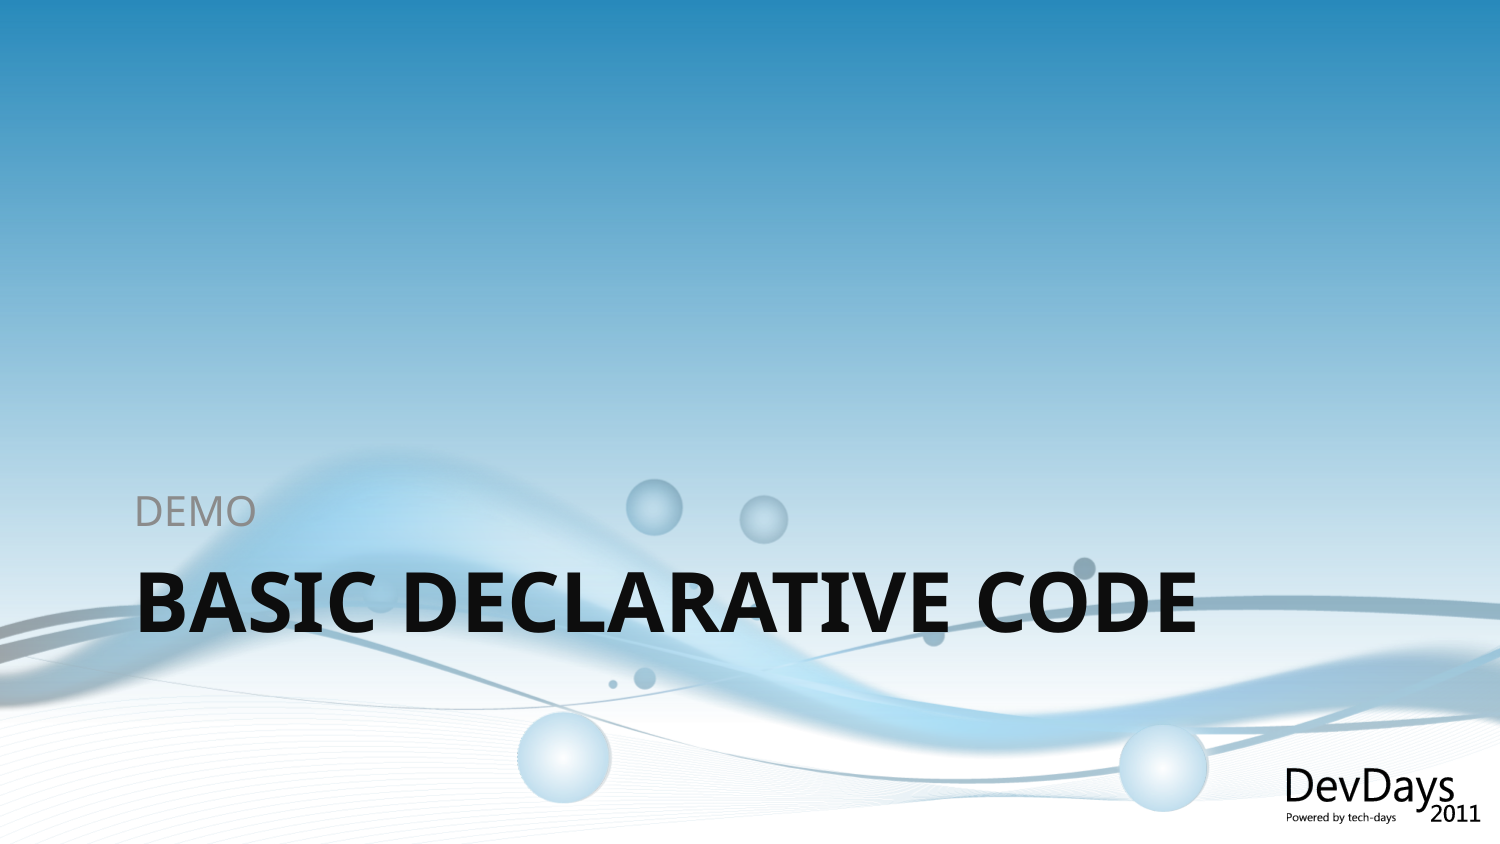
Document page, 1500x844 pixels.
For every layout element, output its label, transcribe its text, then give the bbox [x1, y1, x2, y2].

picture [0, 0, 1500, 844]
title Basic Declarative Code [118, 543, 1394, 710]
list DEMO [118, 357, 1394, 543]
